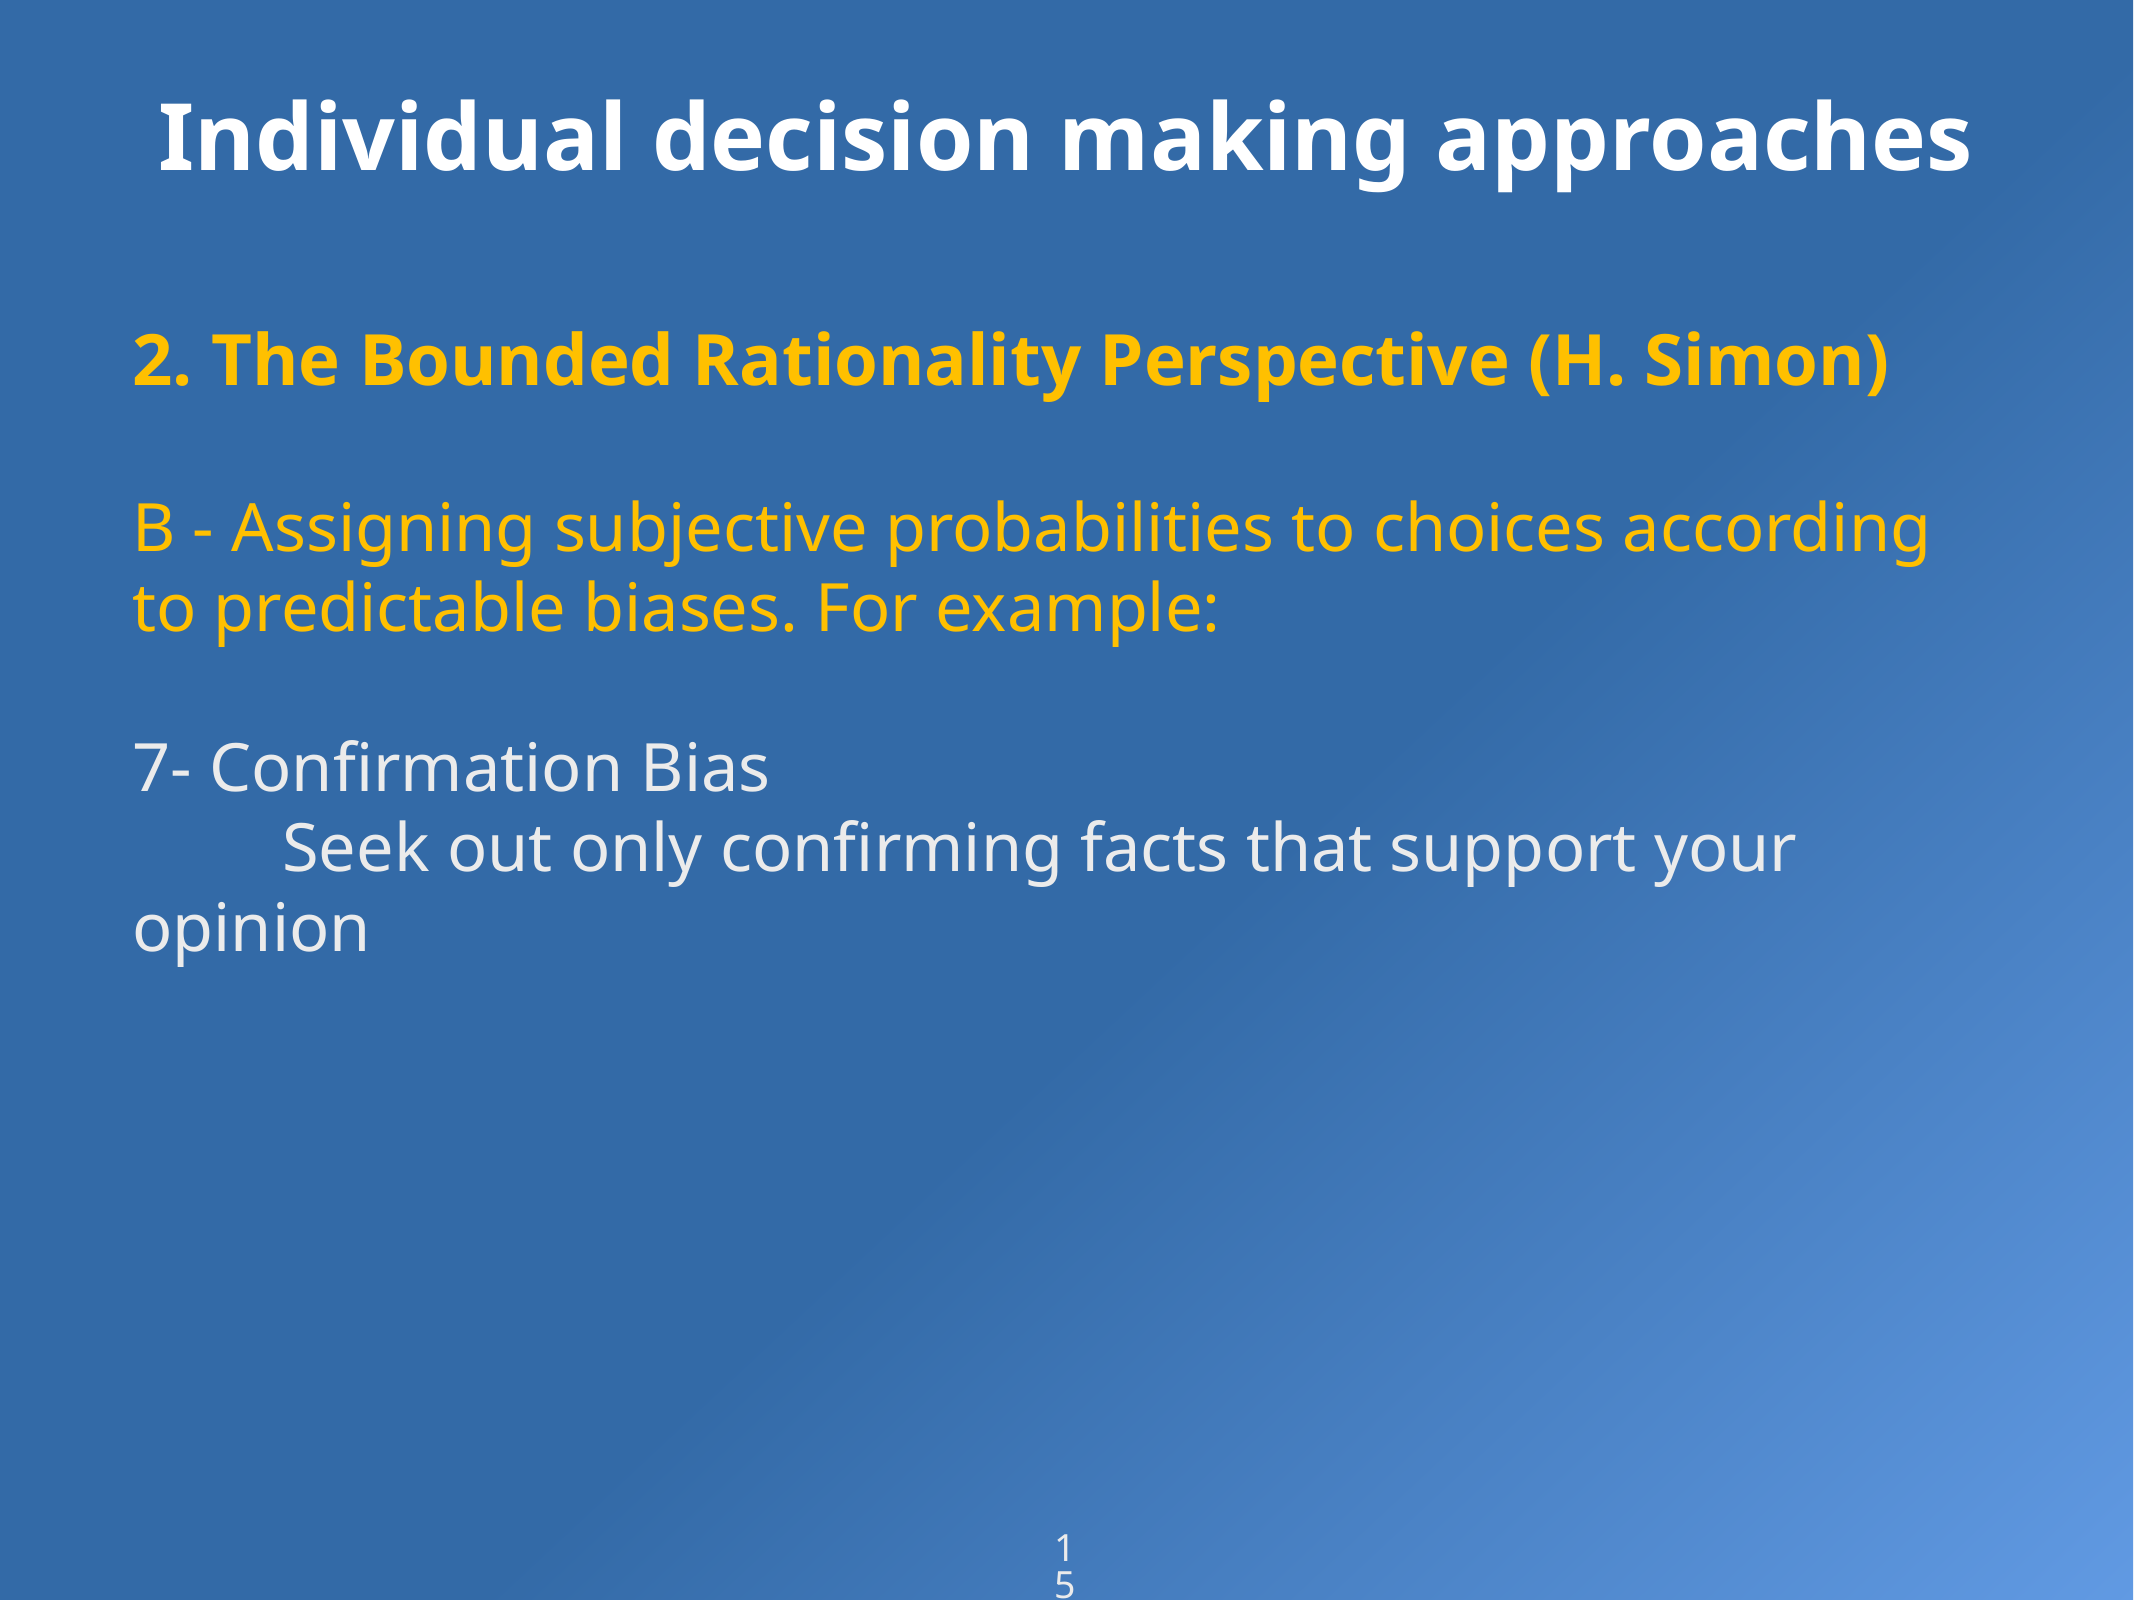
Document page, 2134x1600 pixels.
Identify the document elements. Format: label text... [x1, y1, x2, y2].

slide_number 15 [1045, 1517, 1086, 1581]
title Individual decision making approaches [124, 19, 2009, 246]
list 2. The Bounded Rationality Perspective (H. Simon) B - Assigning subjective probabilities to choices according to predictable biases. For example: 7- Confirmation Bias Seek out only confirming facts that support your opinion [123, 305, 2008, 1451]
